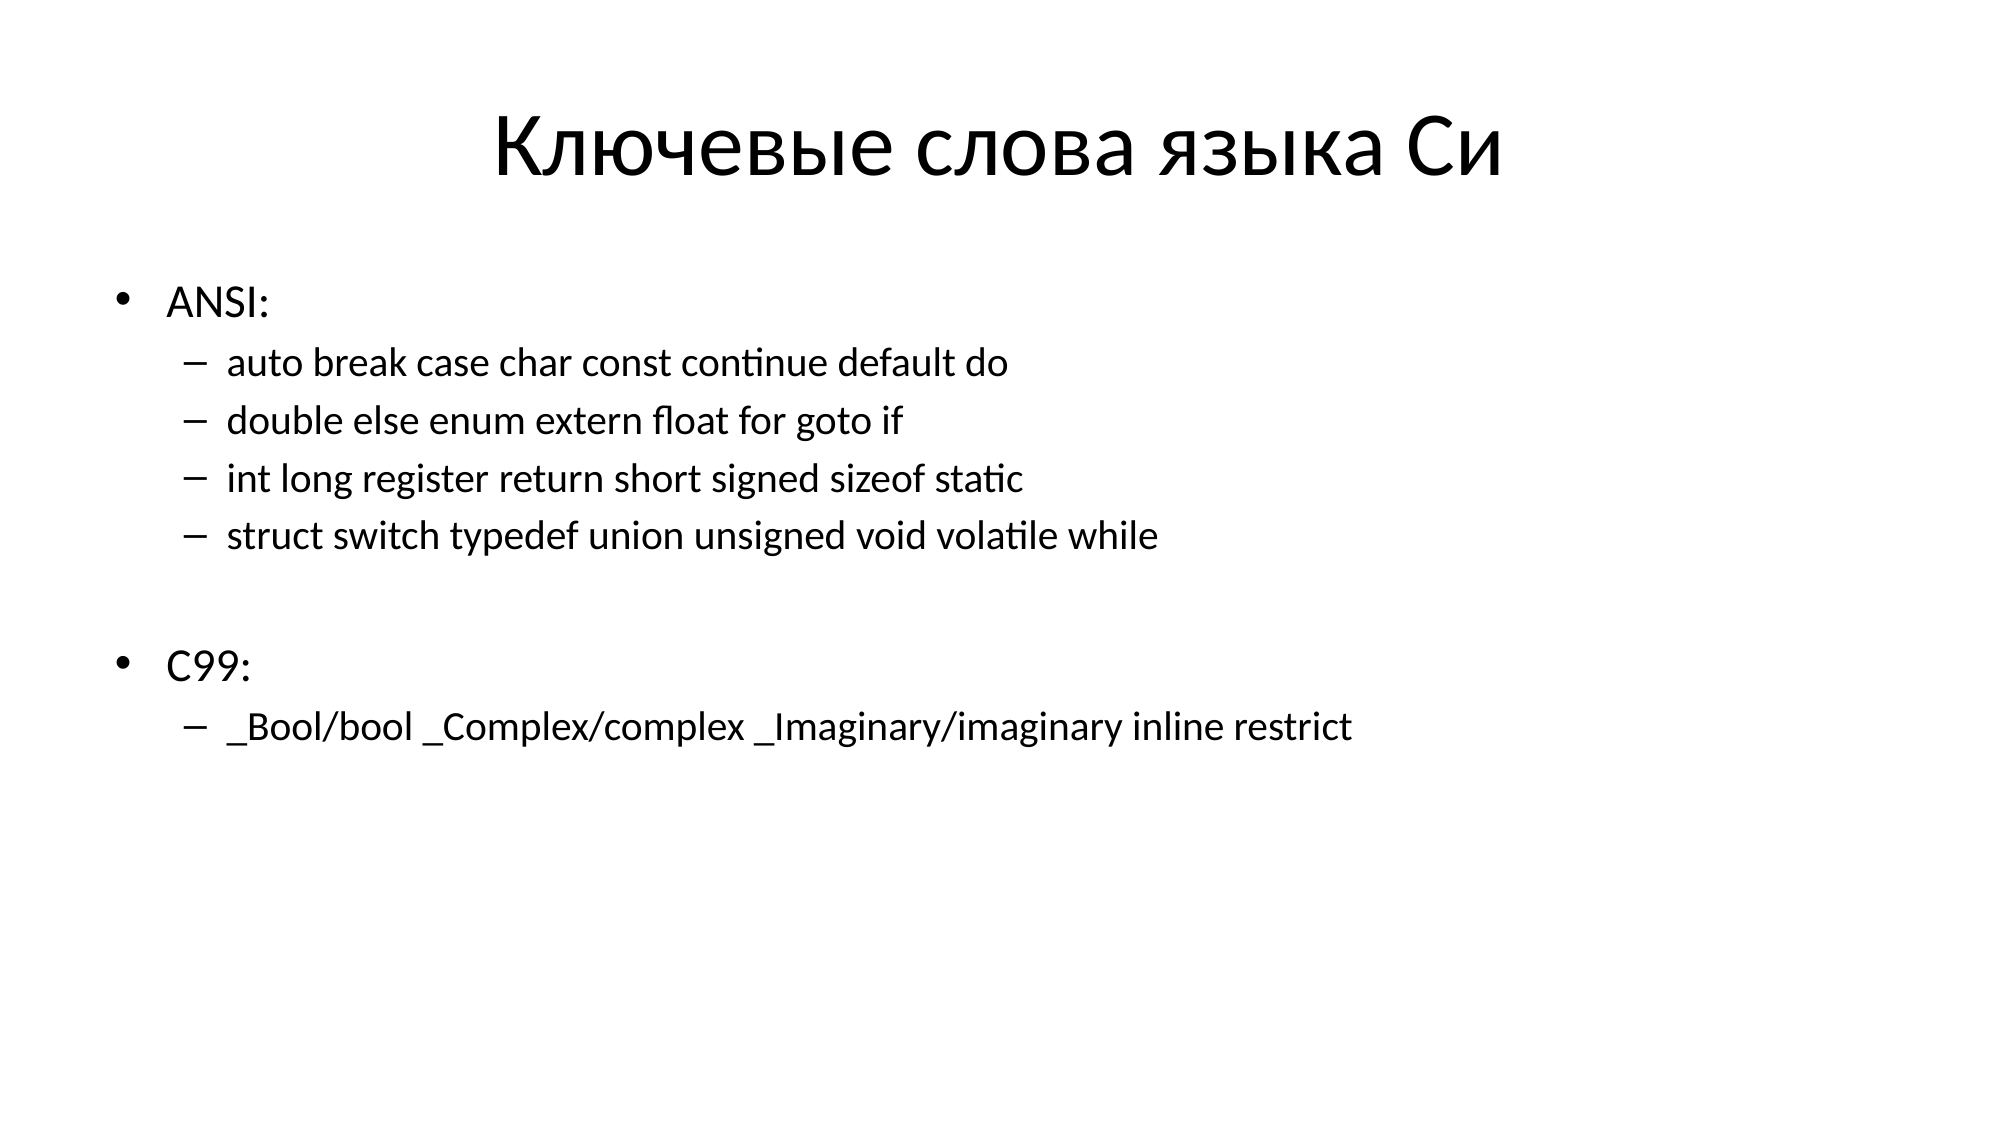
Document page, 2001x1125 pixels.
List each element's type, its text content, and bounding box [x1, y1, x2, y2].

title Ключевые слова языка Си [99, 45, 1900, 233]
list ANSI: auto break case char const continue default do double else enum extern float for goto if int long register return short signed sizeof static struct switch typedef union unsigned void volatile while C99: _Bool/bool _Complex/complex _Imaginary/imaginary inline restrict C11: _Alignas/alignas _Alignof/alignof _Atomic/atomic_bool, atomic_int, etc. _Generic _Noreturn/noreturn _Static_assert/static_assert _Thread_local/thread_local [99, 262, 1900, 1005]
